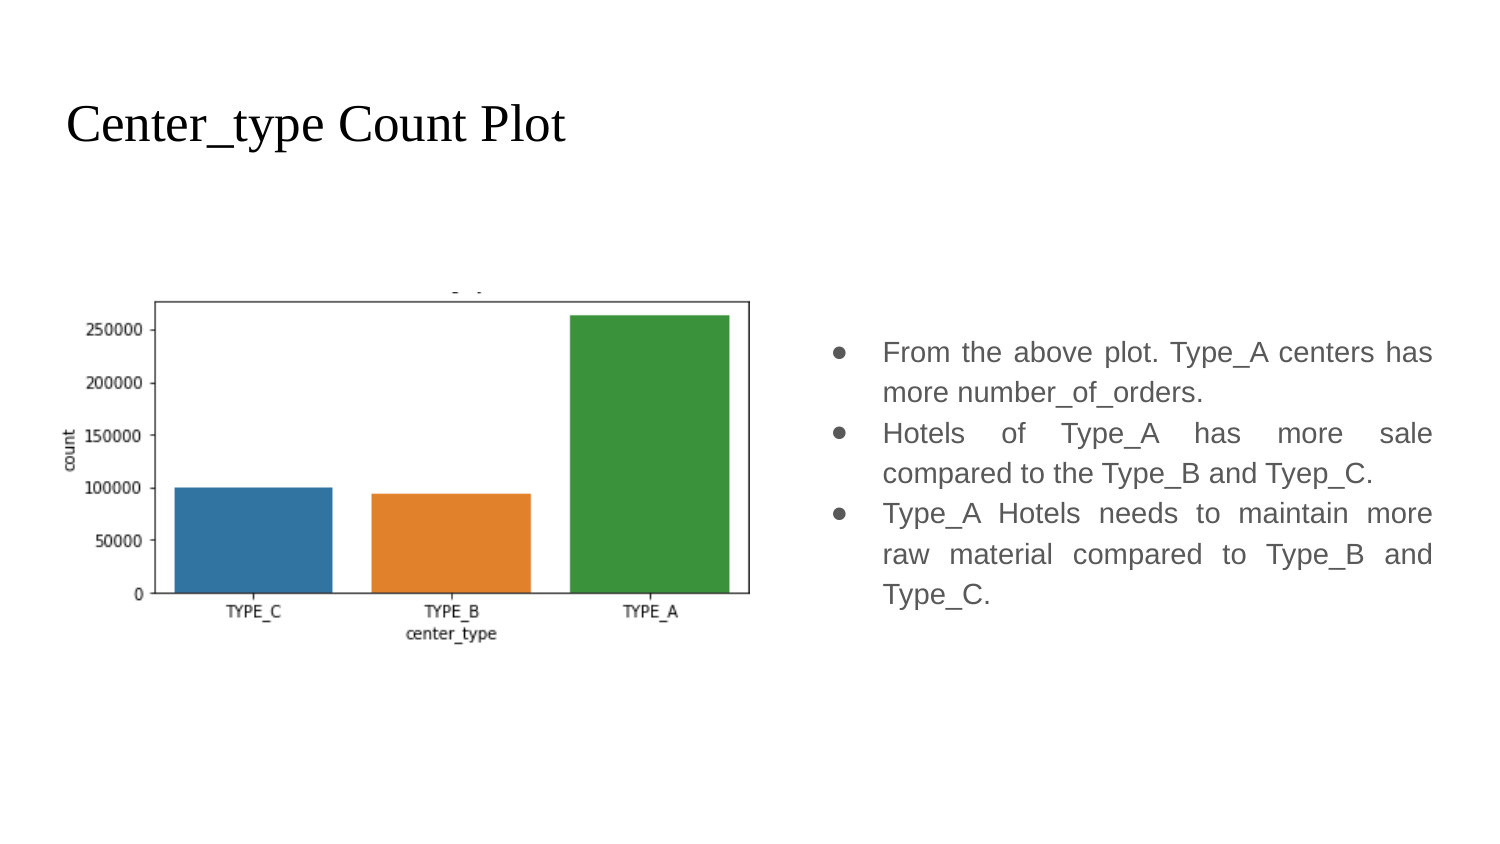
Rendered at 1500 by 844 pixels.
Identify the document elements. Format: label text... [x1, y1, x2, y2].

picture [52, 292, 751, 646]
title Center_type Count Plot [51, 72, 1449, 167]
list From the above plot. Type_A centers has more number_of_orders. Hotels of Type_A has more sale compared to the Type_B and Tyep_C. Type_A Hotels needs to maintain more raw material compared to Type_B and Type_C. [792, 189, 1449, 750]
